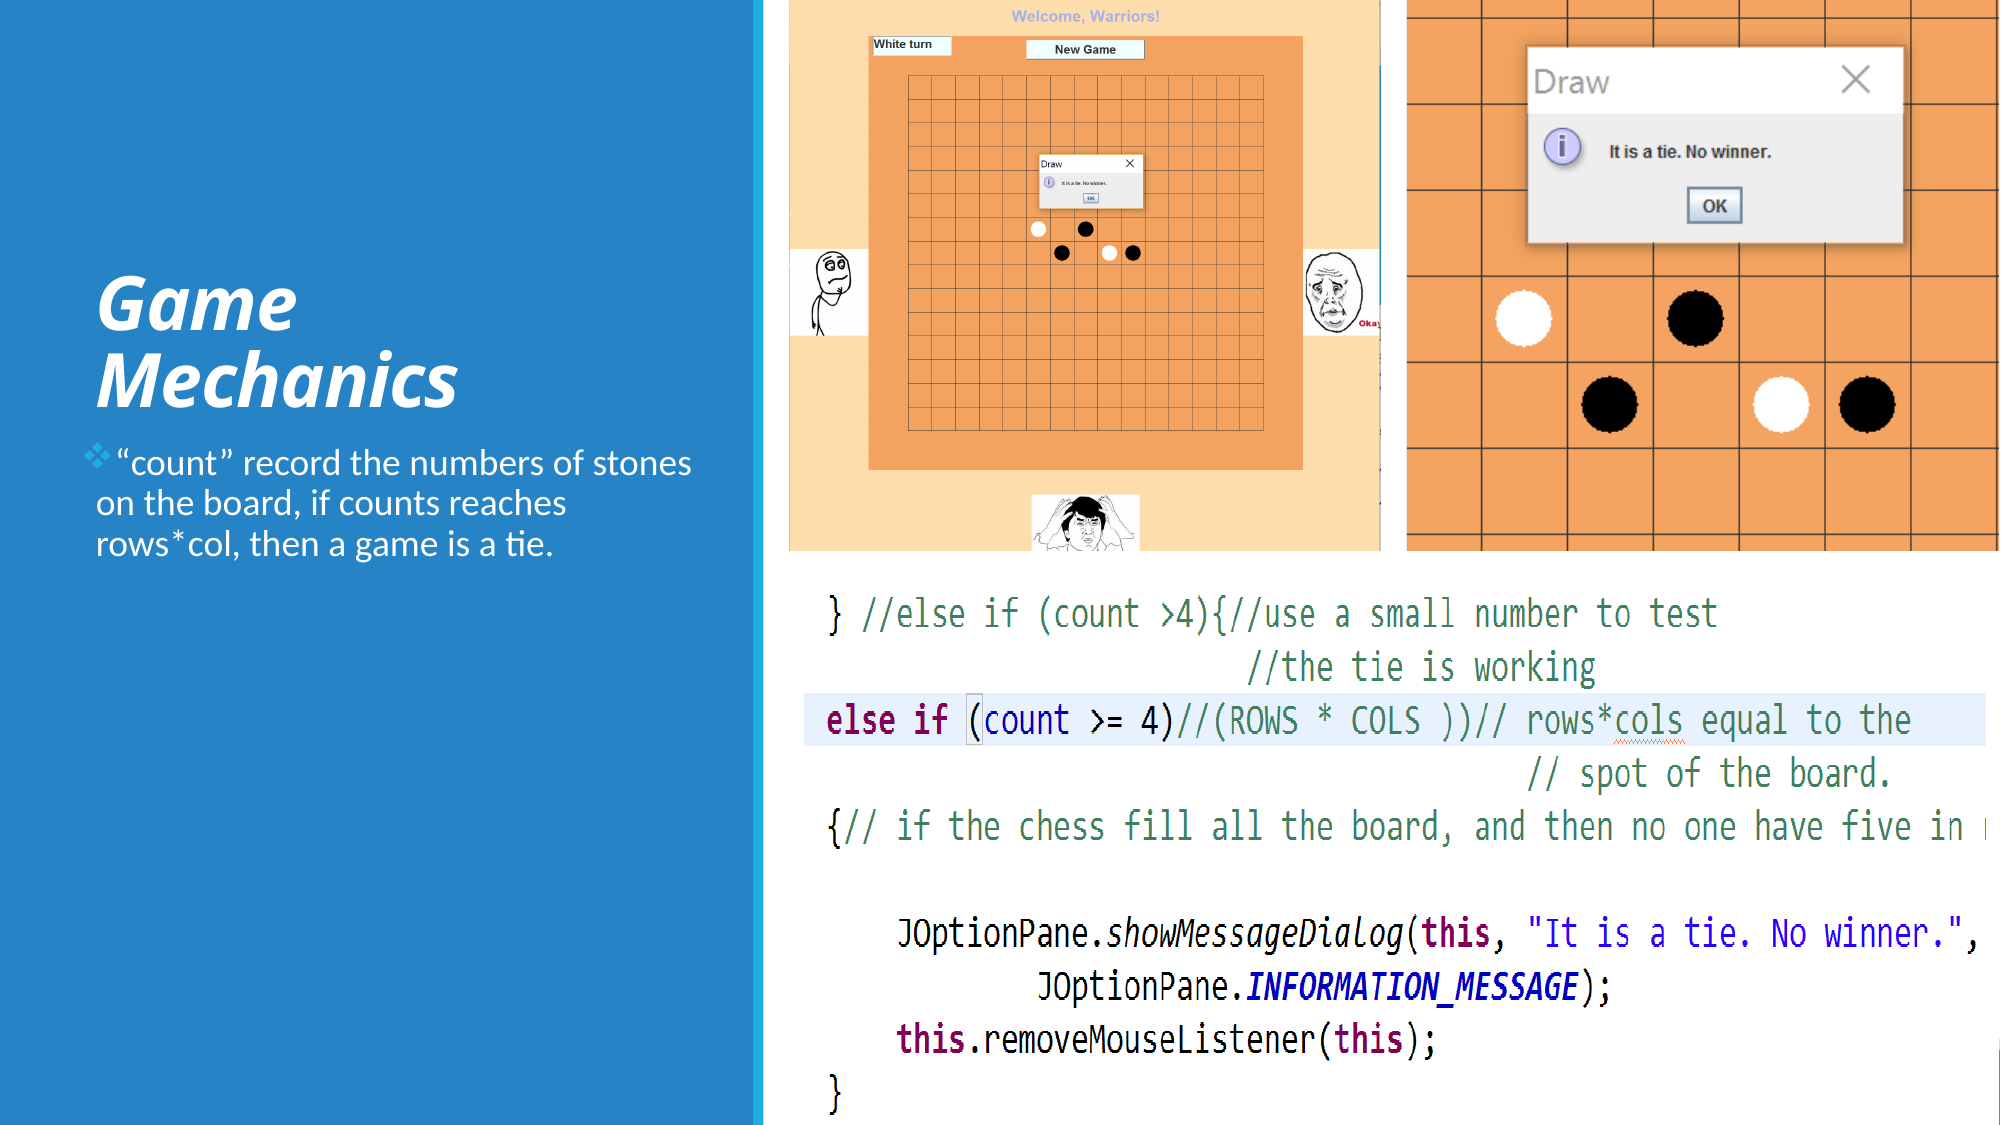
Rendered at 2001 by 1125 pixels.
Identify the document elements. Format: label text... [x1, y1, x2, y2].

list “count” record the numbers of stones on the board, if counts reaches rows*col, then a game is a tie. [80, 435, 694, 983]
picture [1406, 0, 2000, 551]
picture [788, 0, 1382, 551]
text_box [0, 0, 752, 1125]
title Game Mechanics [80, 84, 694, 430]
picture [804, 569, 1987, 1125]
text_box [752, 0, 765, 1125]
text_box [765, 0, 2000, 1125]
